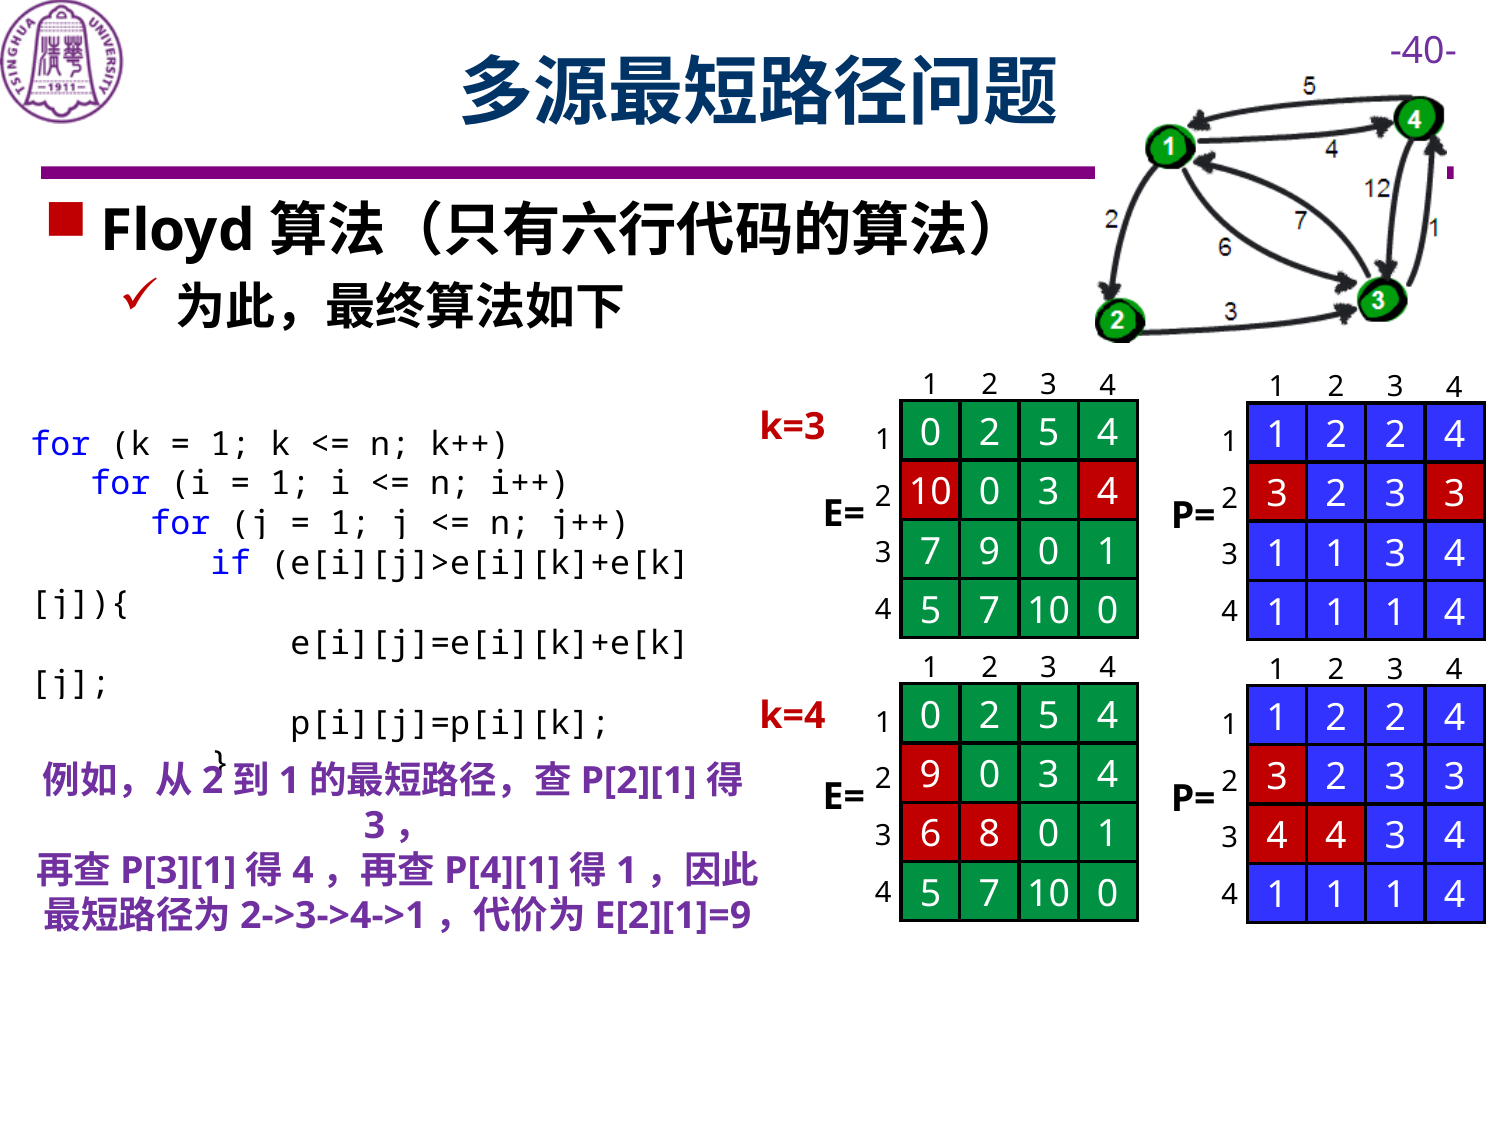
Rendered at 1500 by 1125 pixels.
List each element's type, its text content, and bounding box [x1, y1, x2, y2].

picture [0, 0, 124, 124]
picture [1095, 70, 1448, 344]
text_box 例如，从2到1的最短路径，查P[2][1]得3， 再查P[3][1]得4，再查P[4][1]得1，因此最短路径为2->3->4->1，代价为E[2][1]=9 [13, 928, 783, 944]
title 多源最短路径问题 [135, 13, 1383, 165]
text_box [15, 364, 1485, 923]
text_box Floyd算法（只有六行代码的算法） 为此，最终算法如下 [29, 184, 1090, 342]
